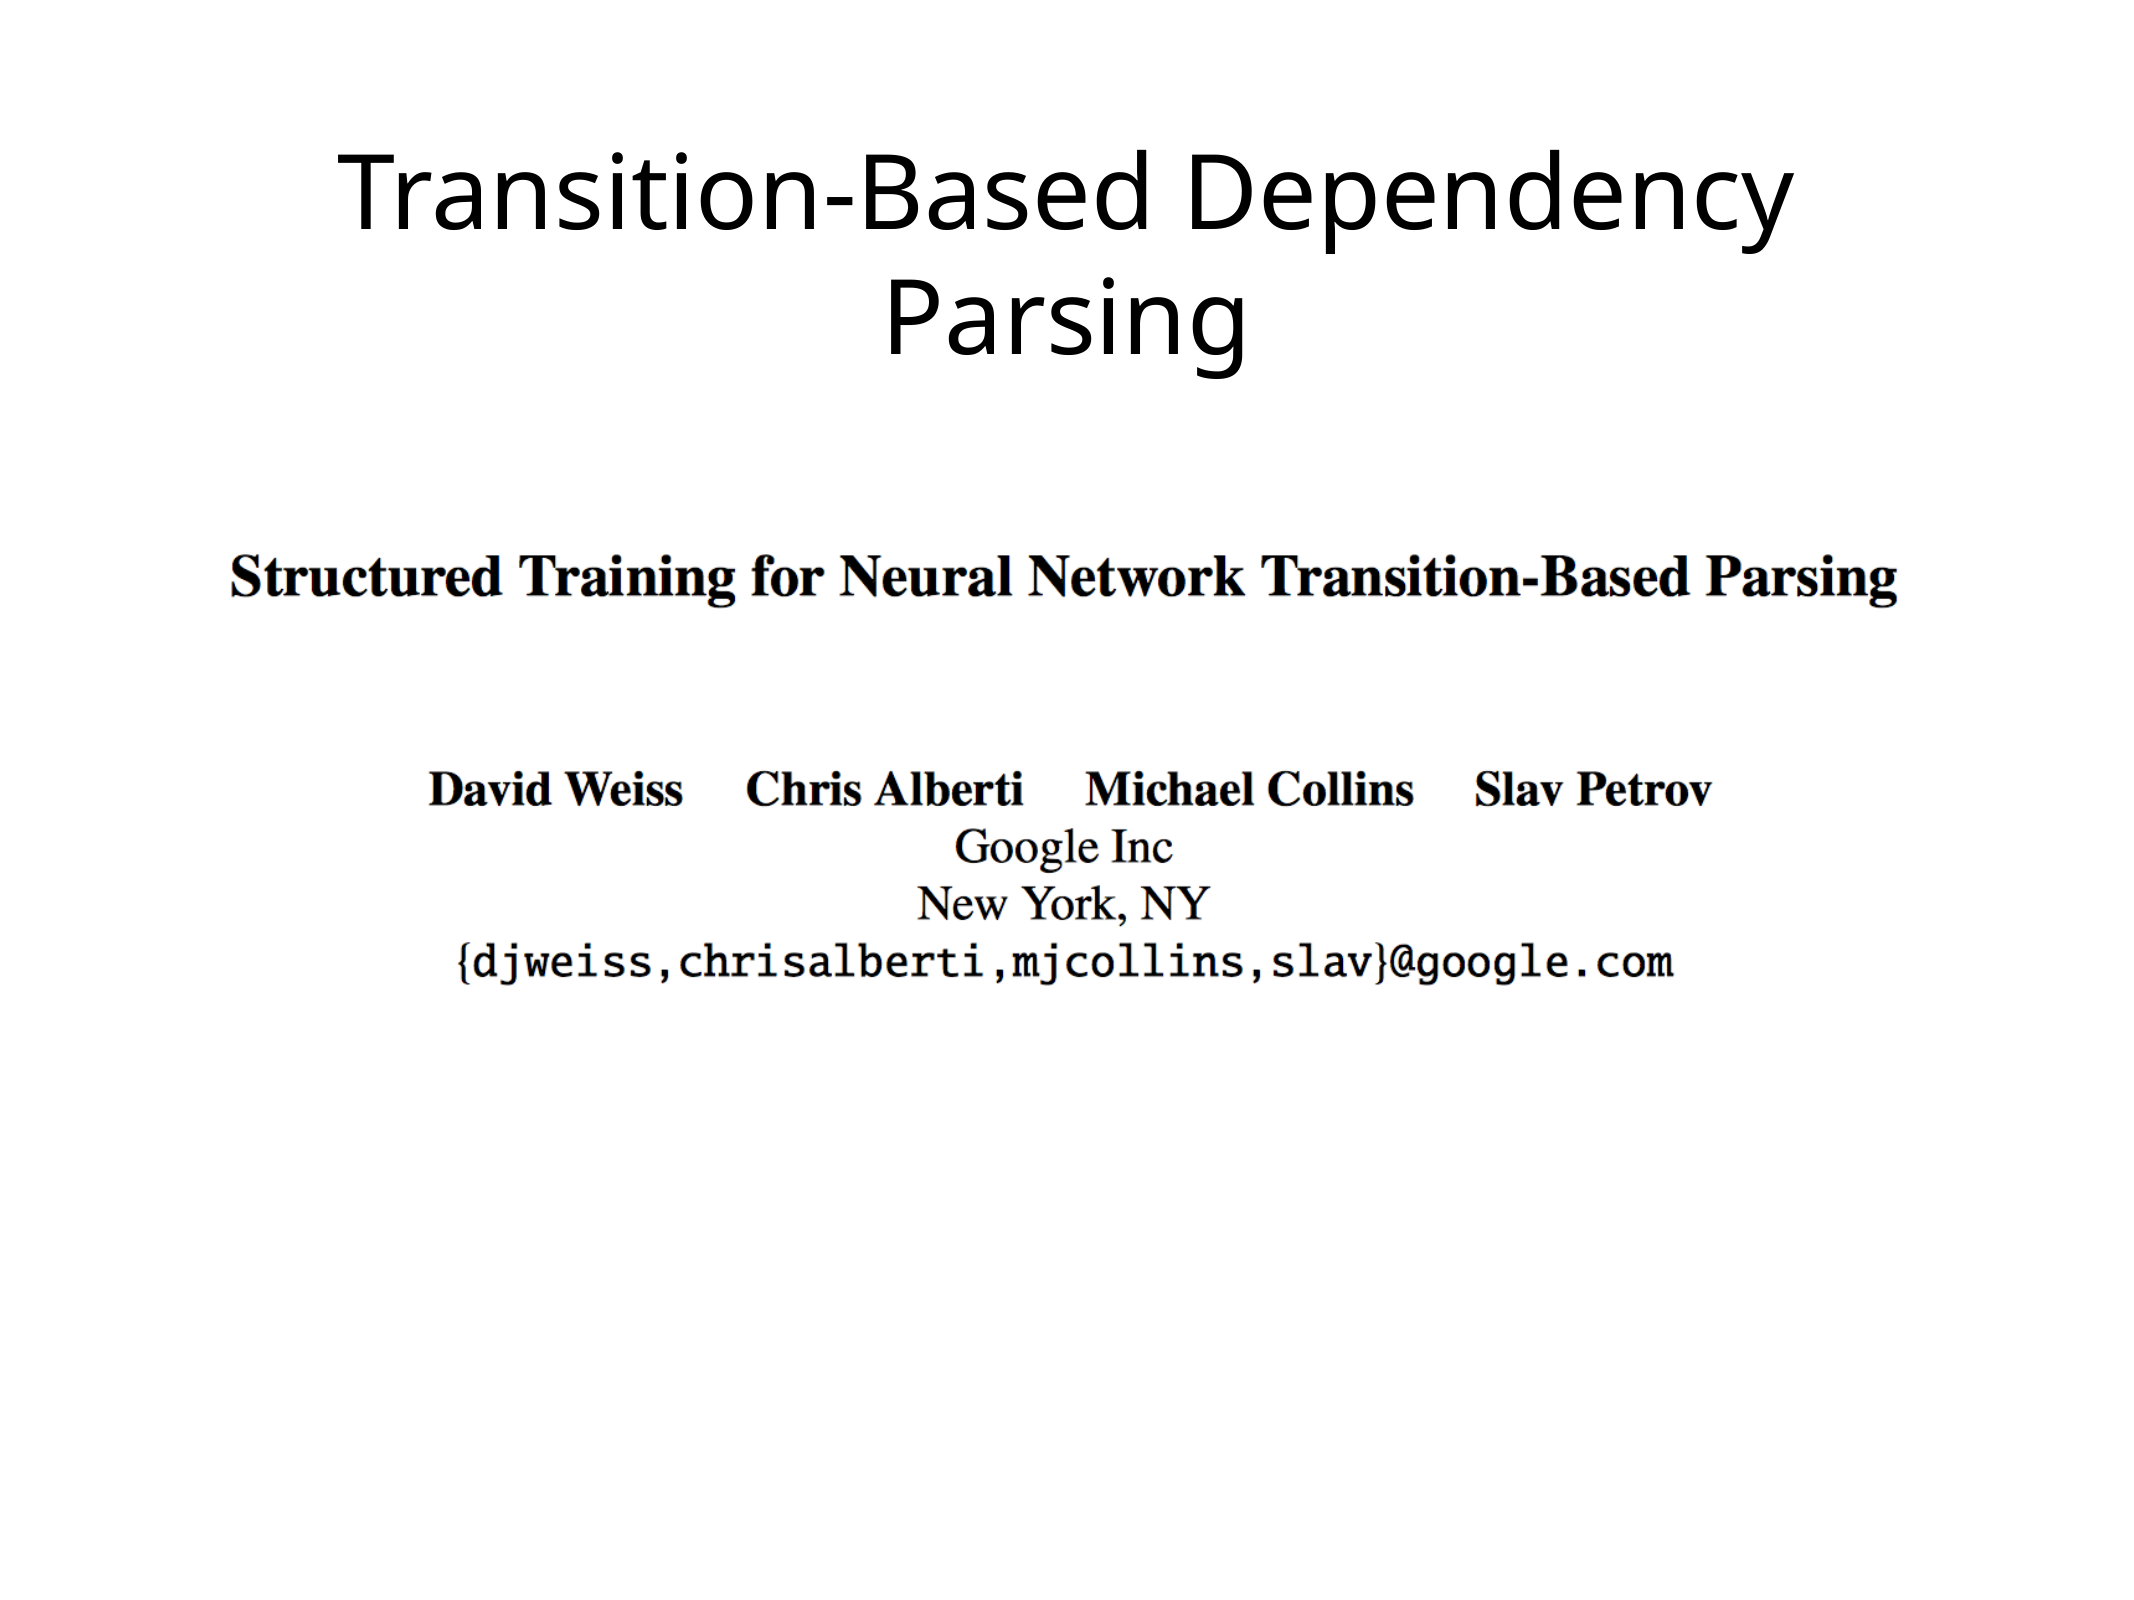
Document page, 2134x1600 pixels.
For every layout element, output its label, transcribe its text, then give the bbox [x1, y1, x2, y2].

title Transition-Based Dependency Parsing [155, 72, 1978, 428]
picture [204, 521, 1929, 1029]
